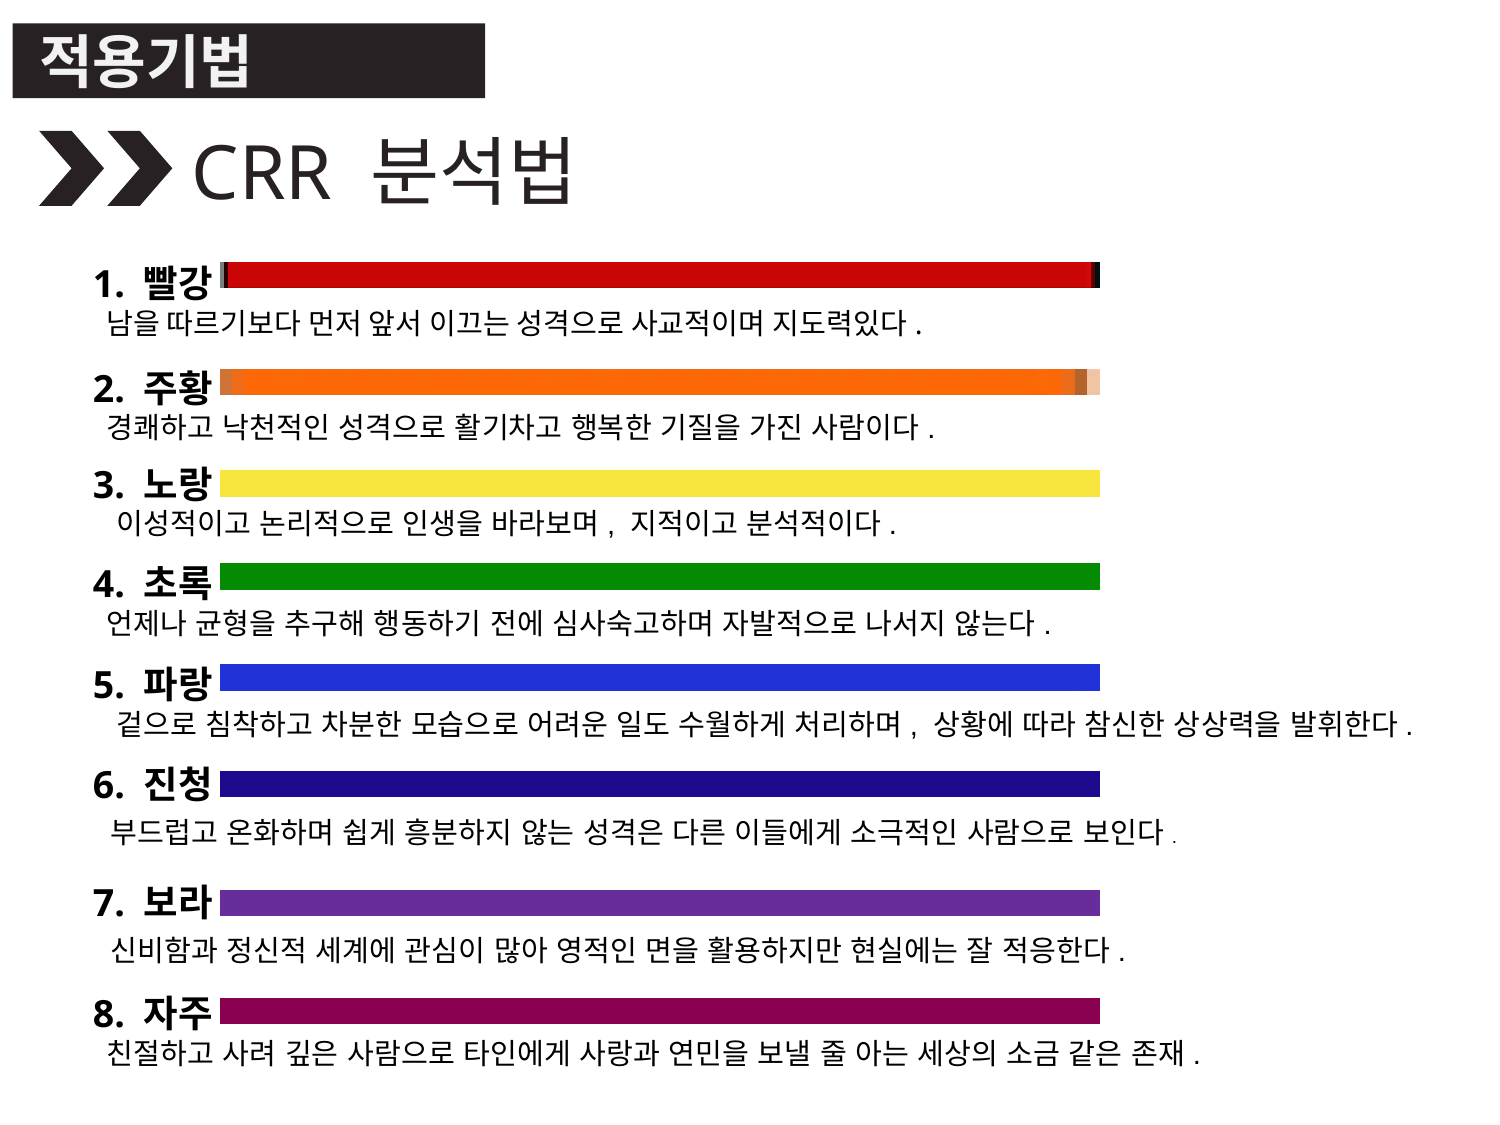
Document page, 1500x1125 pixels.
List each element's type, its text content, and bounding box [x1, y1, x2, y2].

text_box [39, 130, 105, 206]
text_box CRR 분석법 [176, 116, 825, 168]
text_box 8. 자주 친절하고 사려 깊은 사람으로 타인에게 사랑과 연민을 보낼 줄 아는 세상의 소금 같은 존재. [78, 974, 1394, 1097]
text_box [12, 23, 24, 99]
picture [220, 563, 1100, 590]
text_box [474, 23, 486, 99]
picture [220, 262, 1100, 289]
text_box [107, 130, 173, 206]
text_box 2. 주황 경쾌하고 낙천적인 성격으로 활기차고 행복한 기질을 가진 사람이다. [78, 349, 1394, 445]
text_box 적용기법 [24, 17, 474, 104]
text_box 3. 노랑 이성적이고 논리적으로 인생을 바라보며, 지적이고 분석적이다. [77, 445, 1418, 551]
picture [220, 890, 1100, 917]
picture [220, 998, 1100, 1024]
picture [220, 368, 1100, 395]
picture [220, 771, 1100, 798]
text_box 7. 보라 신비함과 정신적 세계에 관심이 많아 영적인 면을 활용하지만 현실에는 잘 적응한다. [78, 863, 1394, 974]
text_box 5. 파랑 겉으로 침착하고 차분한 모습으로 어려운 일도 수월하게 처리하며, 상황에 따라 참신한 상상력을 발휘한다. [77, 645, 1500, 751]
picture [220, 664, 1100, 691]
text_box 6. 진청 부드럽고 온화하며 쉽게 흥분하지 않는 성격은 다른 이들에게 소극적인 사람으로 보인다. [77, 745, 1418, 965]
text_box 4. 초록 언제나 균형을 추구해 행동하기 전에 심사숙고하며 자발적으로 나서지 않는다. [78, 545, 1437, 645]
picture [220, 470, 1100, 497]
text_box 1. 빨강 남을 따르기보다 먼저 앞서 이끄는 성격으로 사교적이며 지도력있다. [77, 245, 1418, 350]
